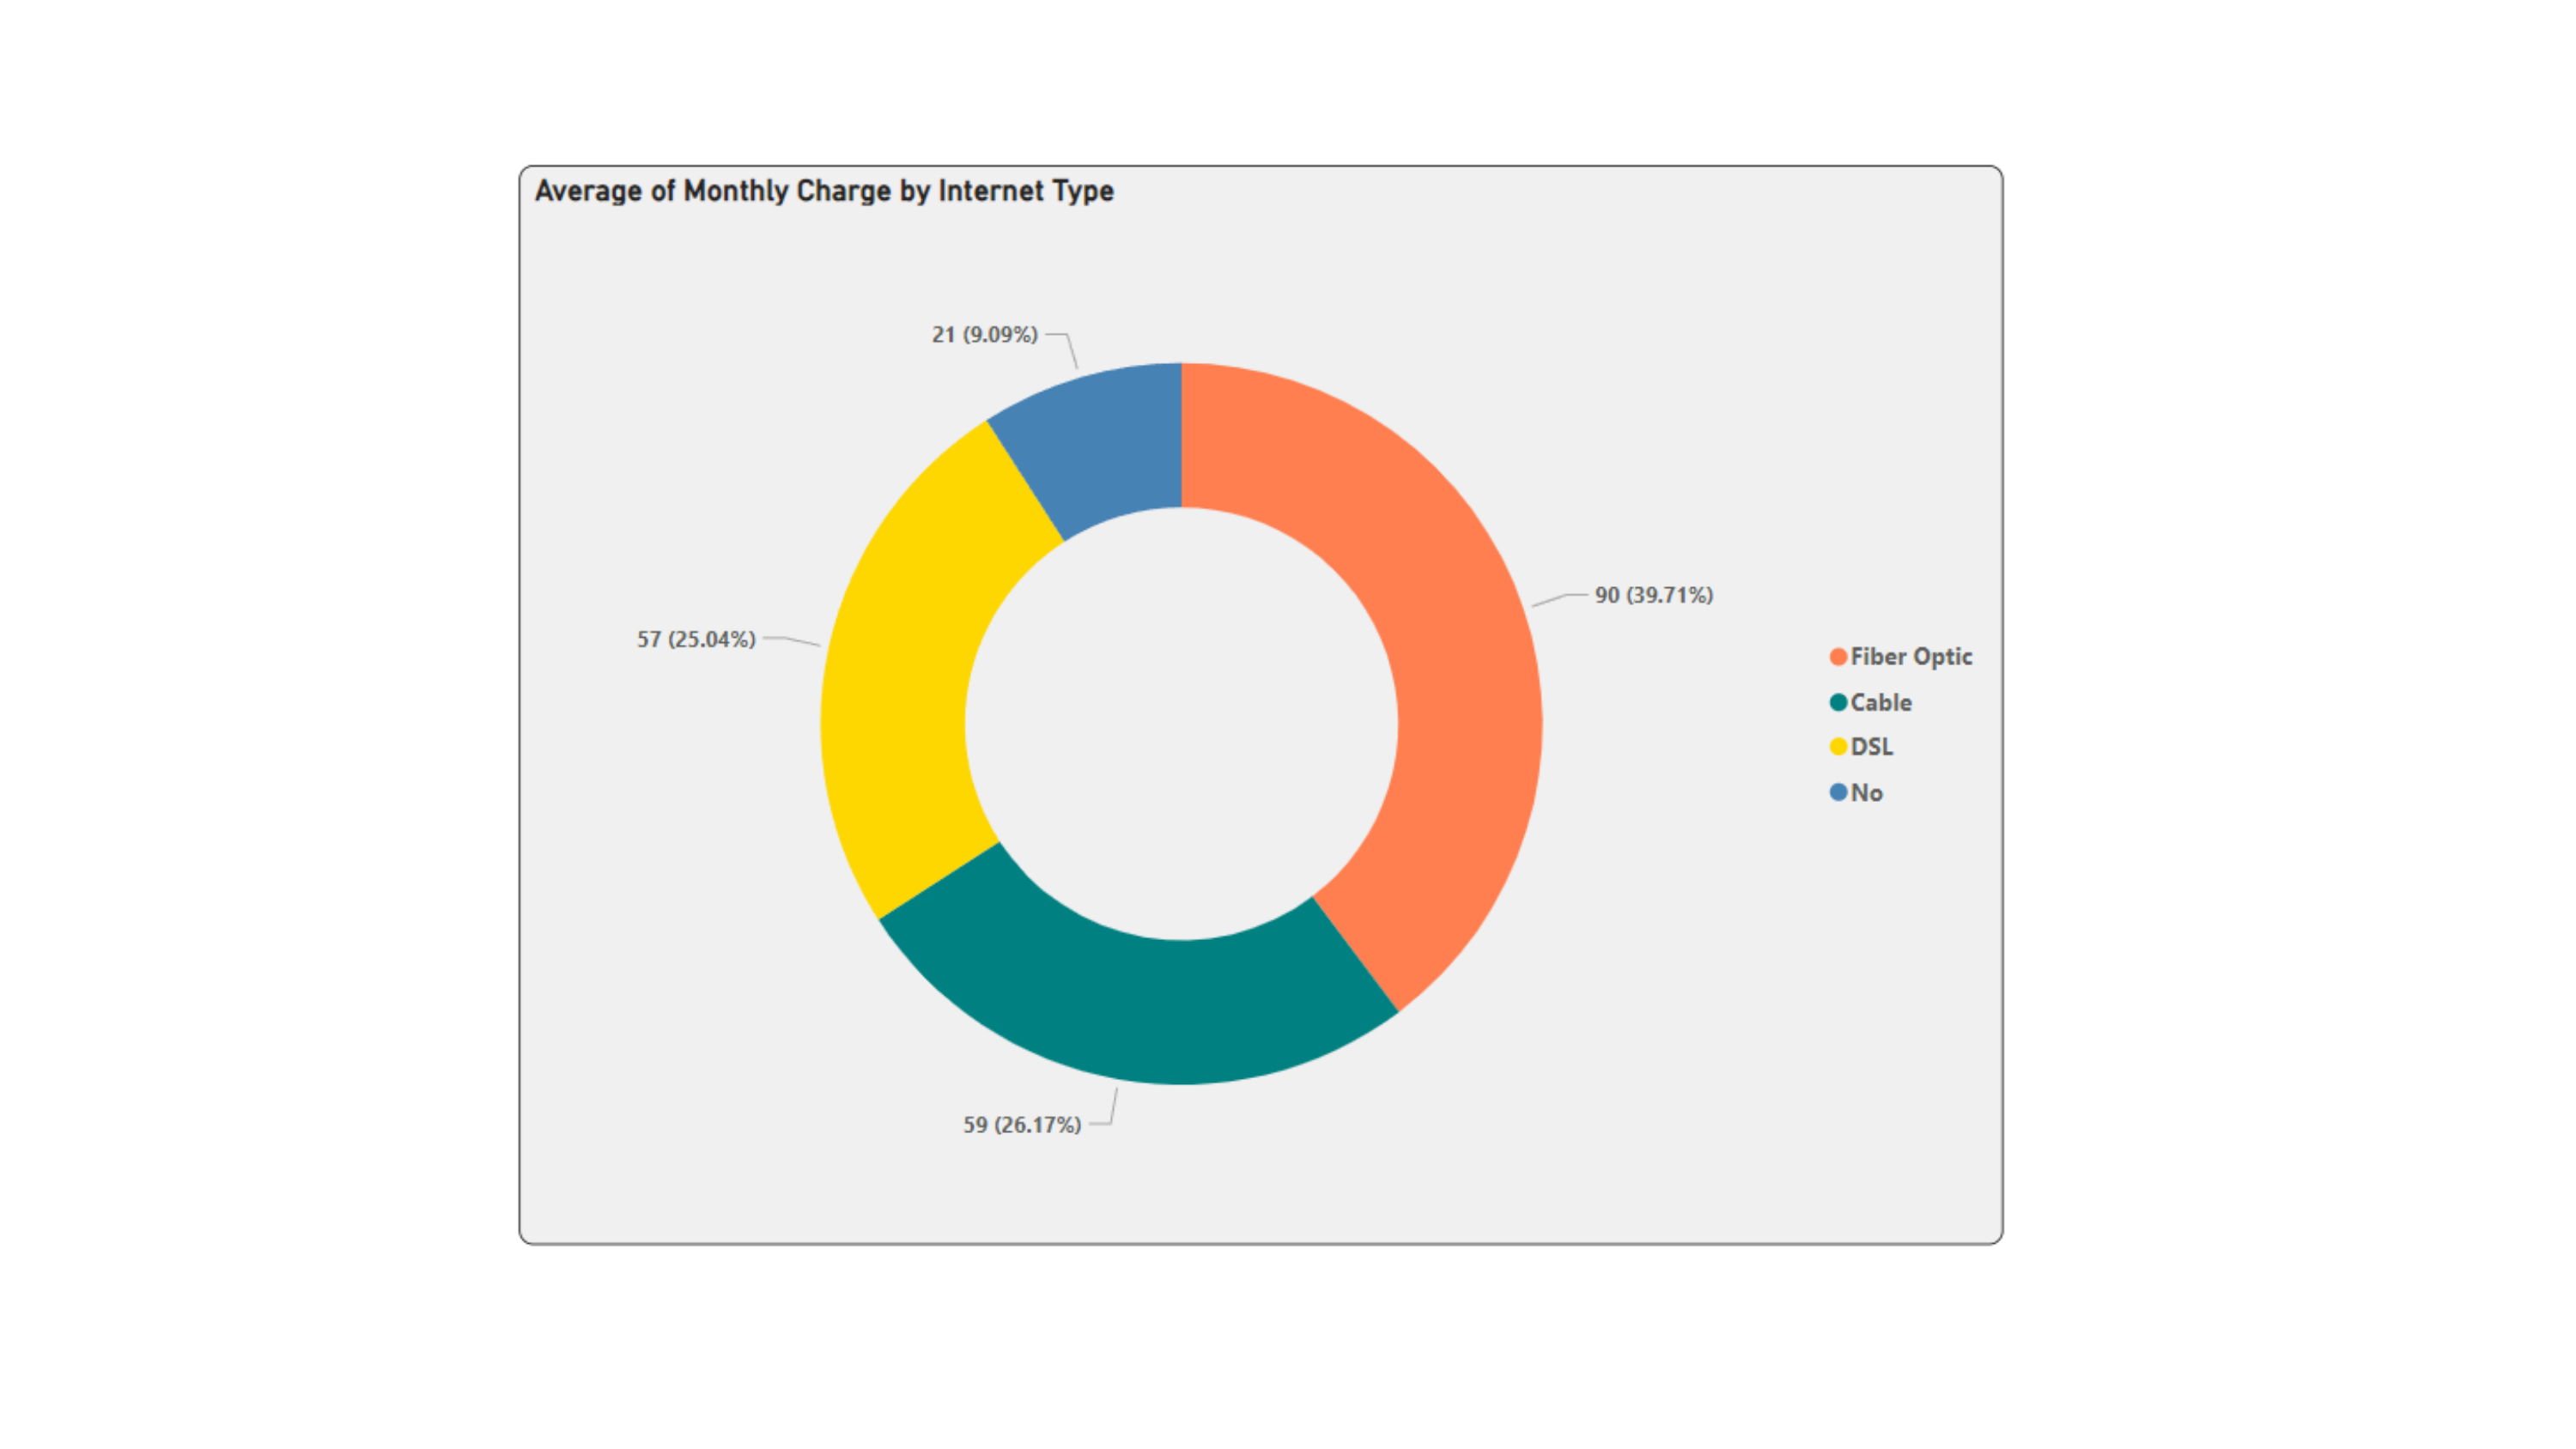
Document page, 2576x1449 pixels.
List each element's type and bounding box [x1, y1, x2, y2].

text_box [478, 144, 2047, 1271]
